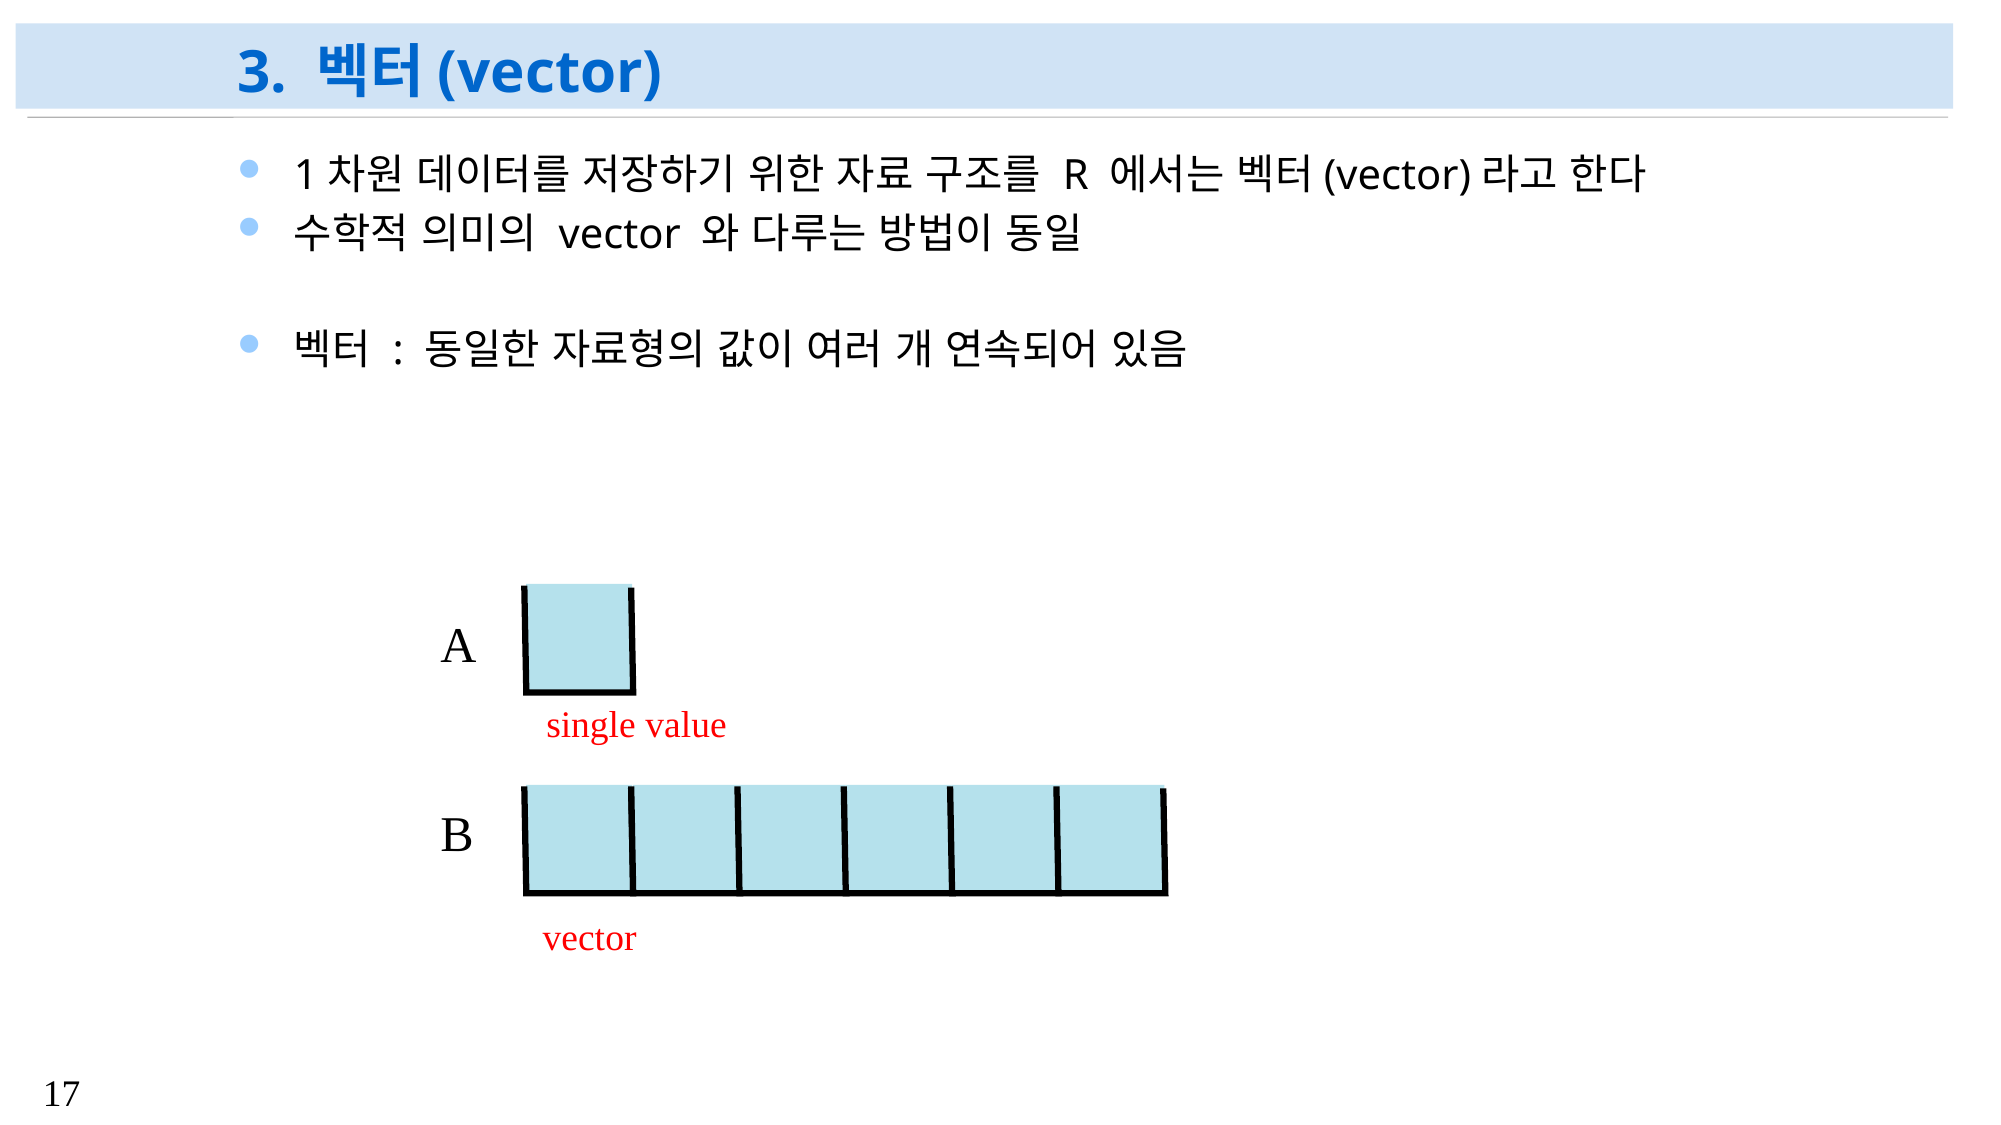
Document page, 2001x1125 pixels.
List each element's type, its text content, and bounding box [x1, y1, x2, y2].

text_box single value [531, 692, 742, 753]
text_box [1056, 786, 1166, 894]
text_box [524, 585, 634, 693]
text_box A [425, 604, 492, 680]
text_box vector [528, 905, 652, 965]
text_box [524, 786, 633, 894]
text_box [631, 786, 739, 894]
text_box [951, 784, 1058, 788]
title 3. 벡터(vector) [222, 25, 1733, 114]
list 1차원 데이터를 저장하기 위한 자료 구조를 R 에서는 벡터(vector)라고 한다 수학적 의미의 vector 와 다루는 방법이 동일 벡터 : 동일한 자료형의 값이 여러 개 연속되어 있음 [222, 140, 1733, 1044]
text_box [950, 786, 1058, 894]
text_box [1058, 784, 1165, 825]
text_box [737, 786, 845, 894]
text_box [843, 786, 952, 894]
text_box [739, 784, 845, 788]
text_box [632, 784, 739, 788]
text_box [845, 784, 951, 788]
text_box [526, 583, 633, 632]
text_box B [425, 793, 489, 869]
text_box [526, 784, 632, 788]
